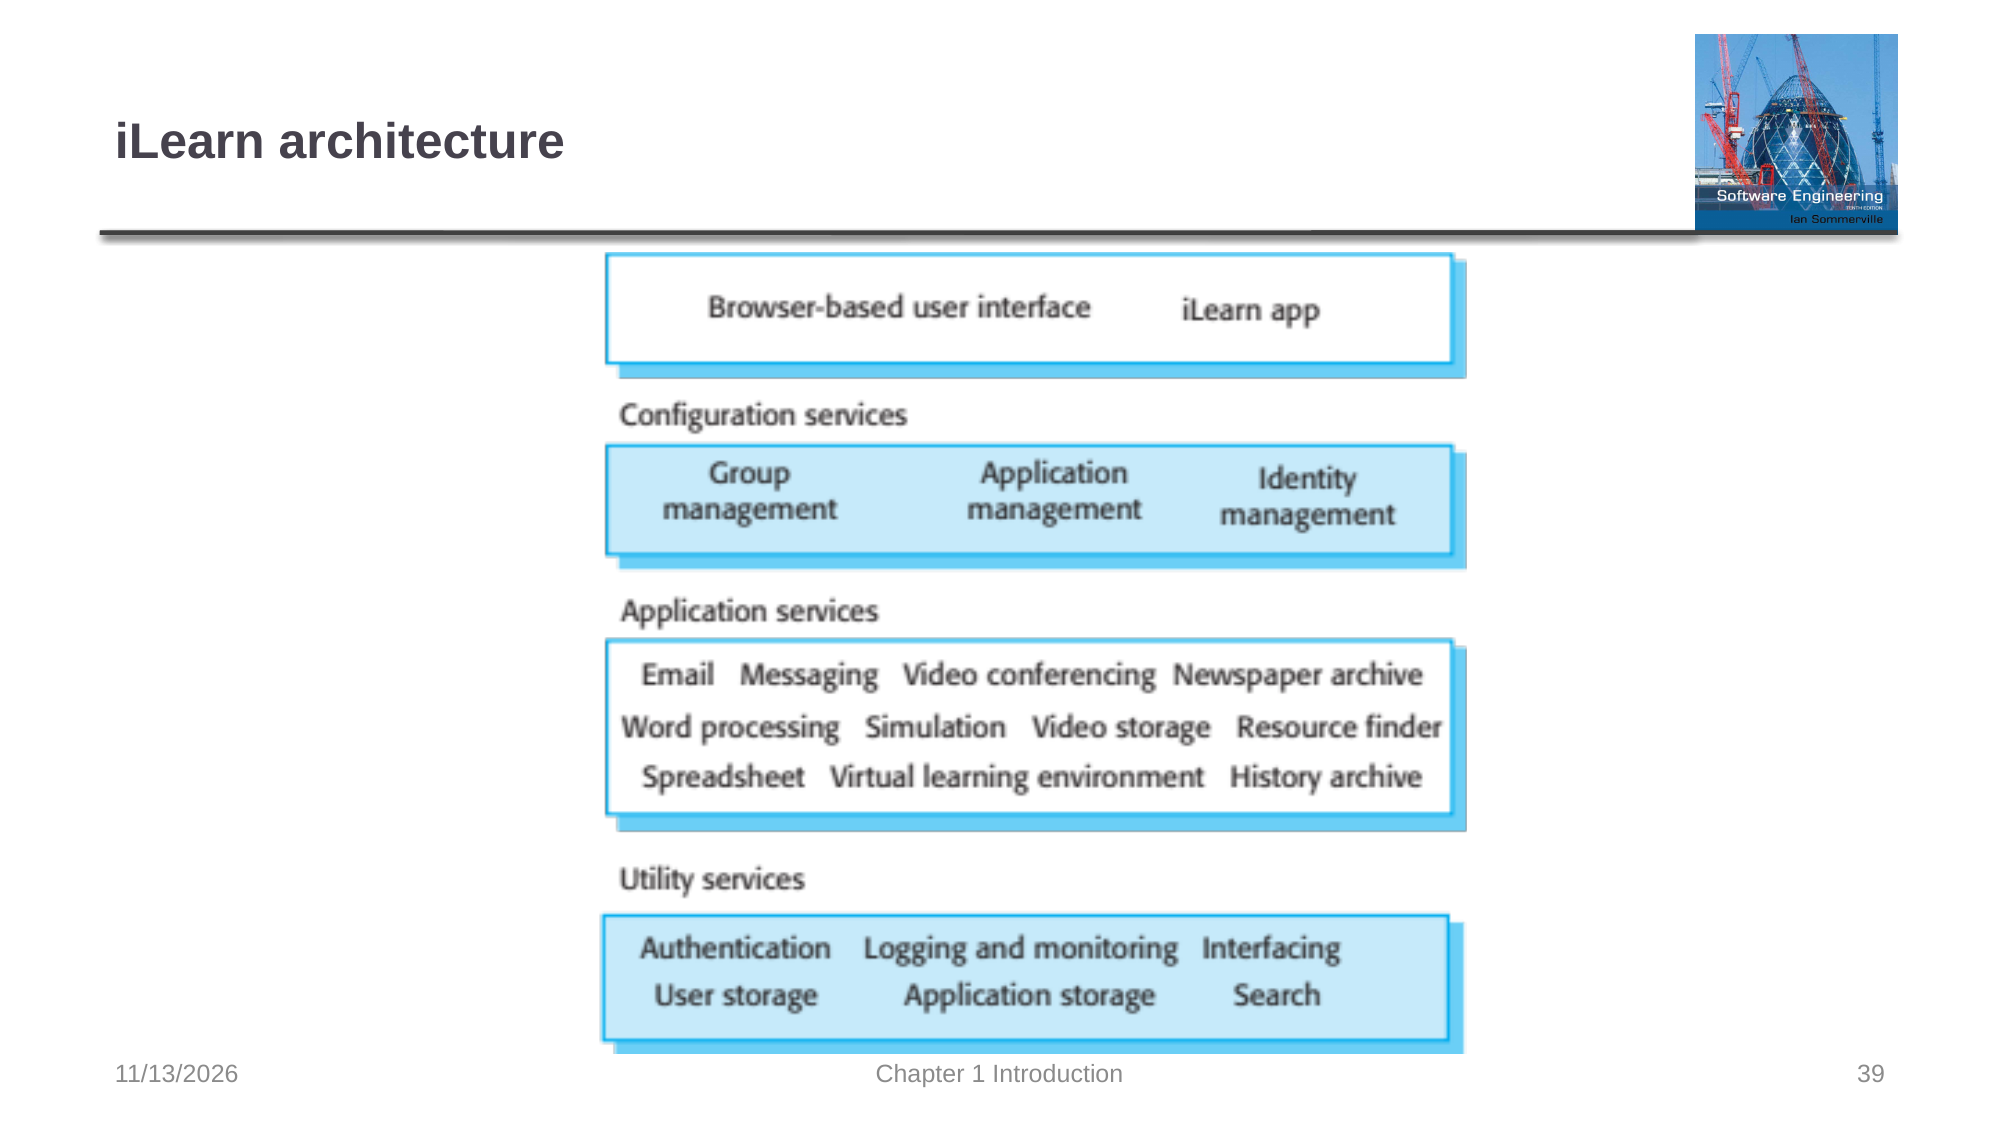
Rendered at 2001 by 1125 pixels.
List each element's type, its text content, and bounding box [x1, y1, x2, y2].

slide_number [99, 1042, 567, 1103]
picture [1695, 34, 1898, 230]
picture [504, 252, 1468, 1054]
footer Chapter 1 Introduction [683, 1062, 1317, 1103]
slide_number 39 [1433, 1042, 1900, 1103]
title iLearn architecture [99, 44, 1696, 233]
